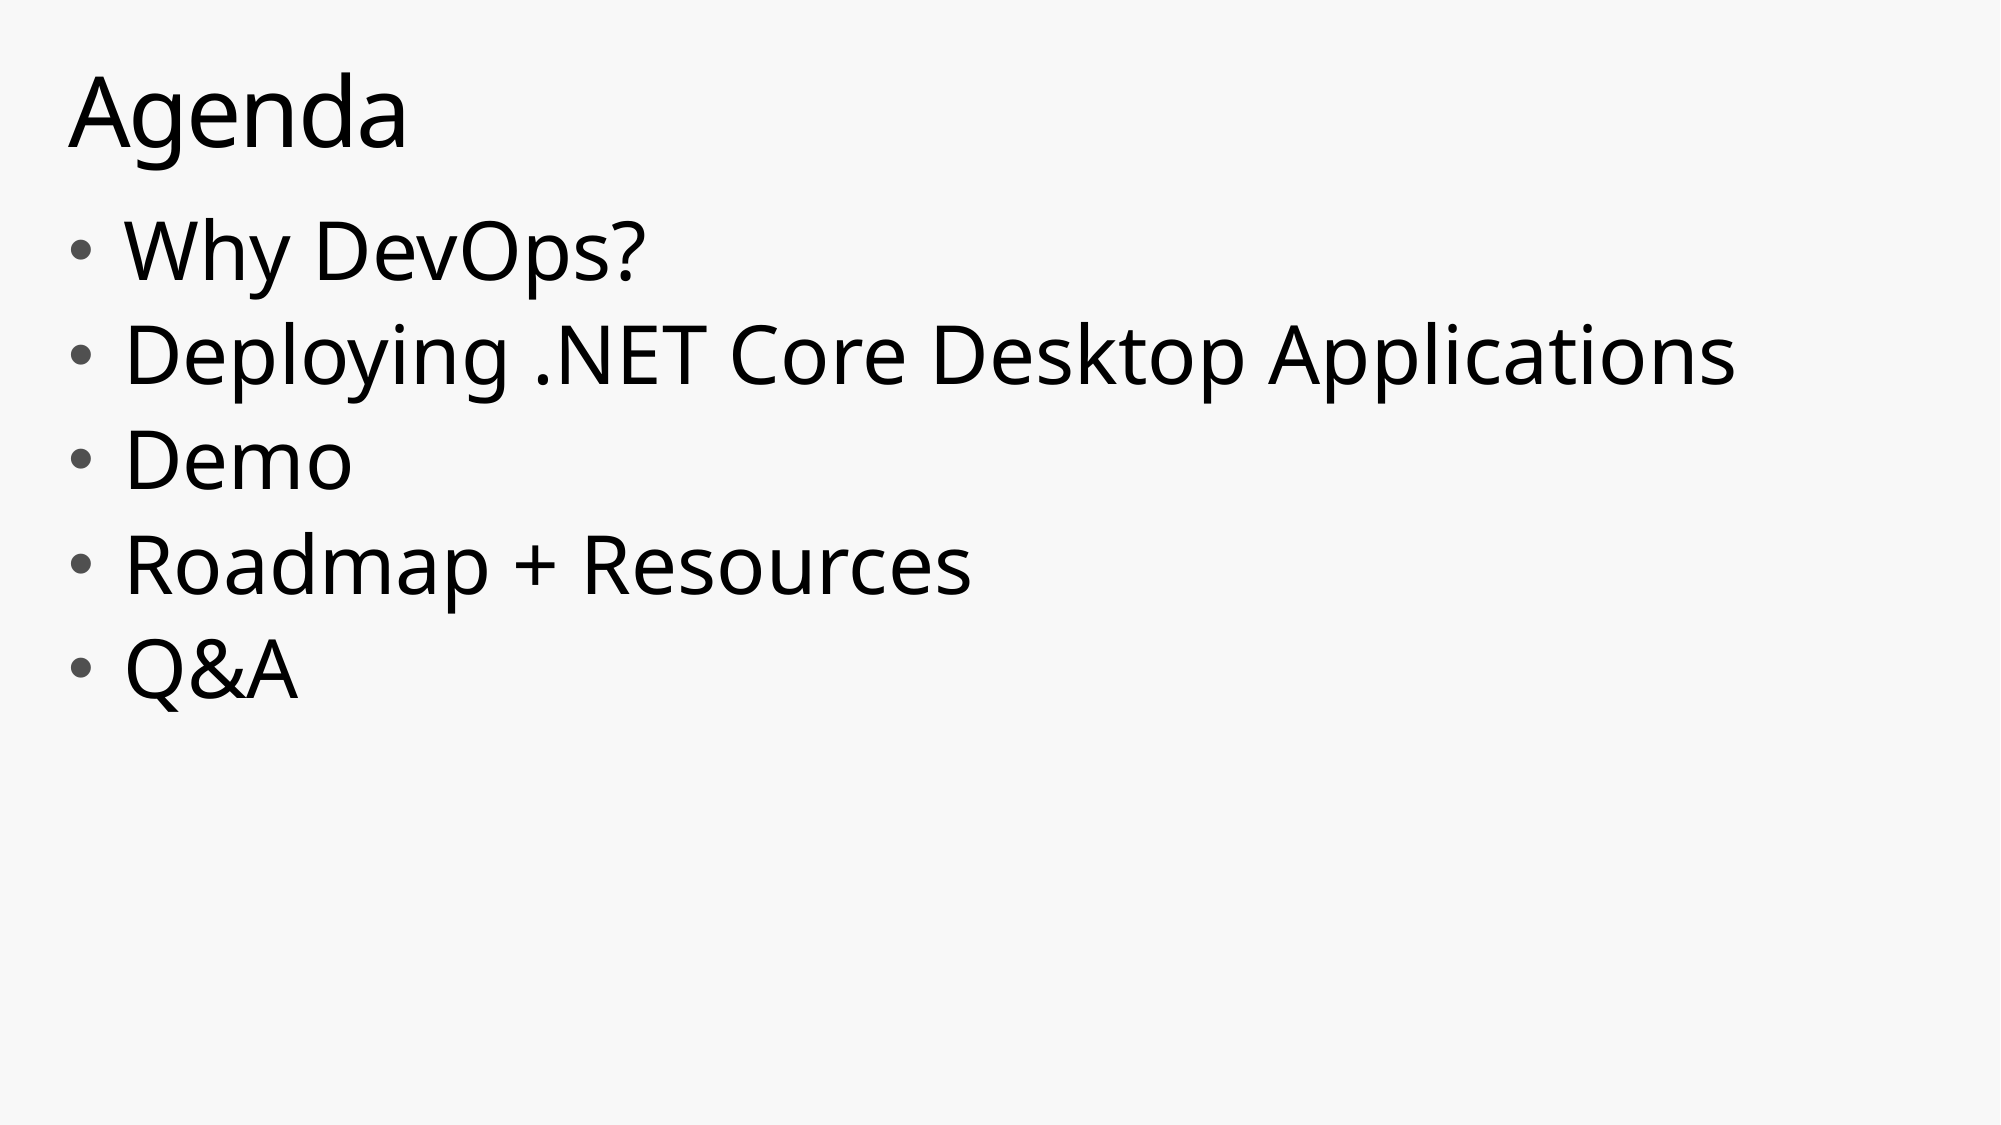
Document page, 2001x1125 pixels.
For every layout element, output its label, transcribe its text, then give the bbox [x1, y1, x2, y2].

title Agenda [44, 47, 1957, 196]
list Why DevOps? Deploying .NET Core Desktop Applications Demo Roadmap + Resources Q&A [44, 196, 1956, 750]
